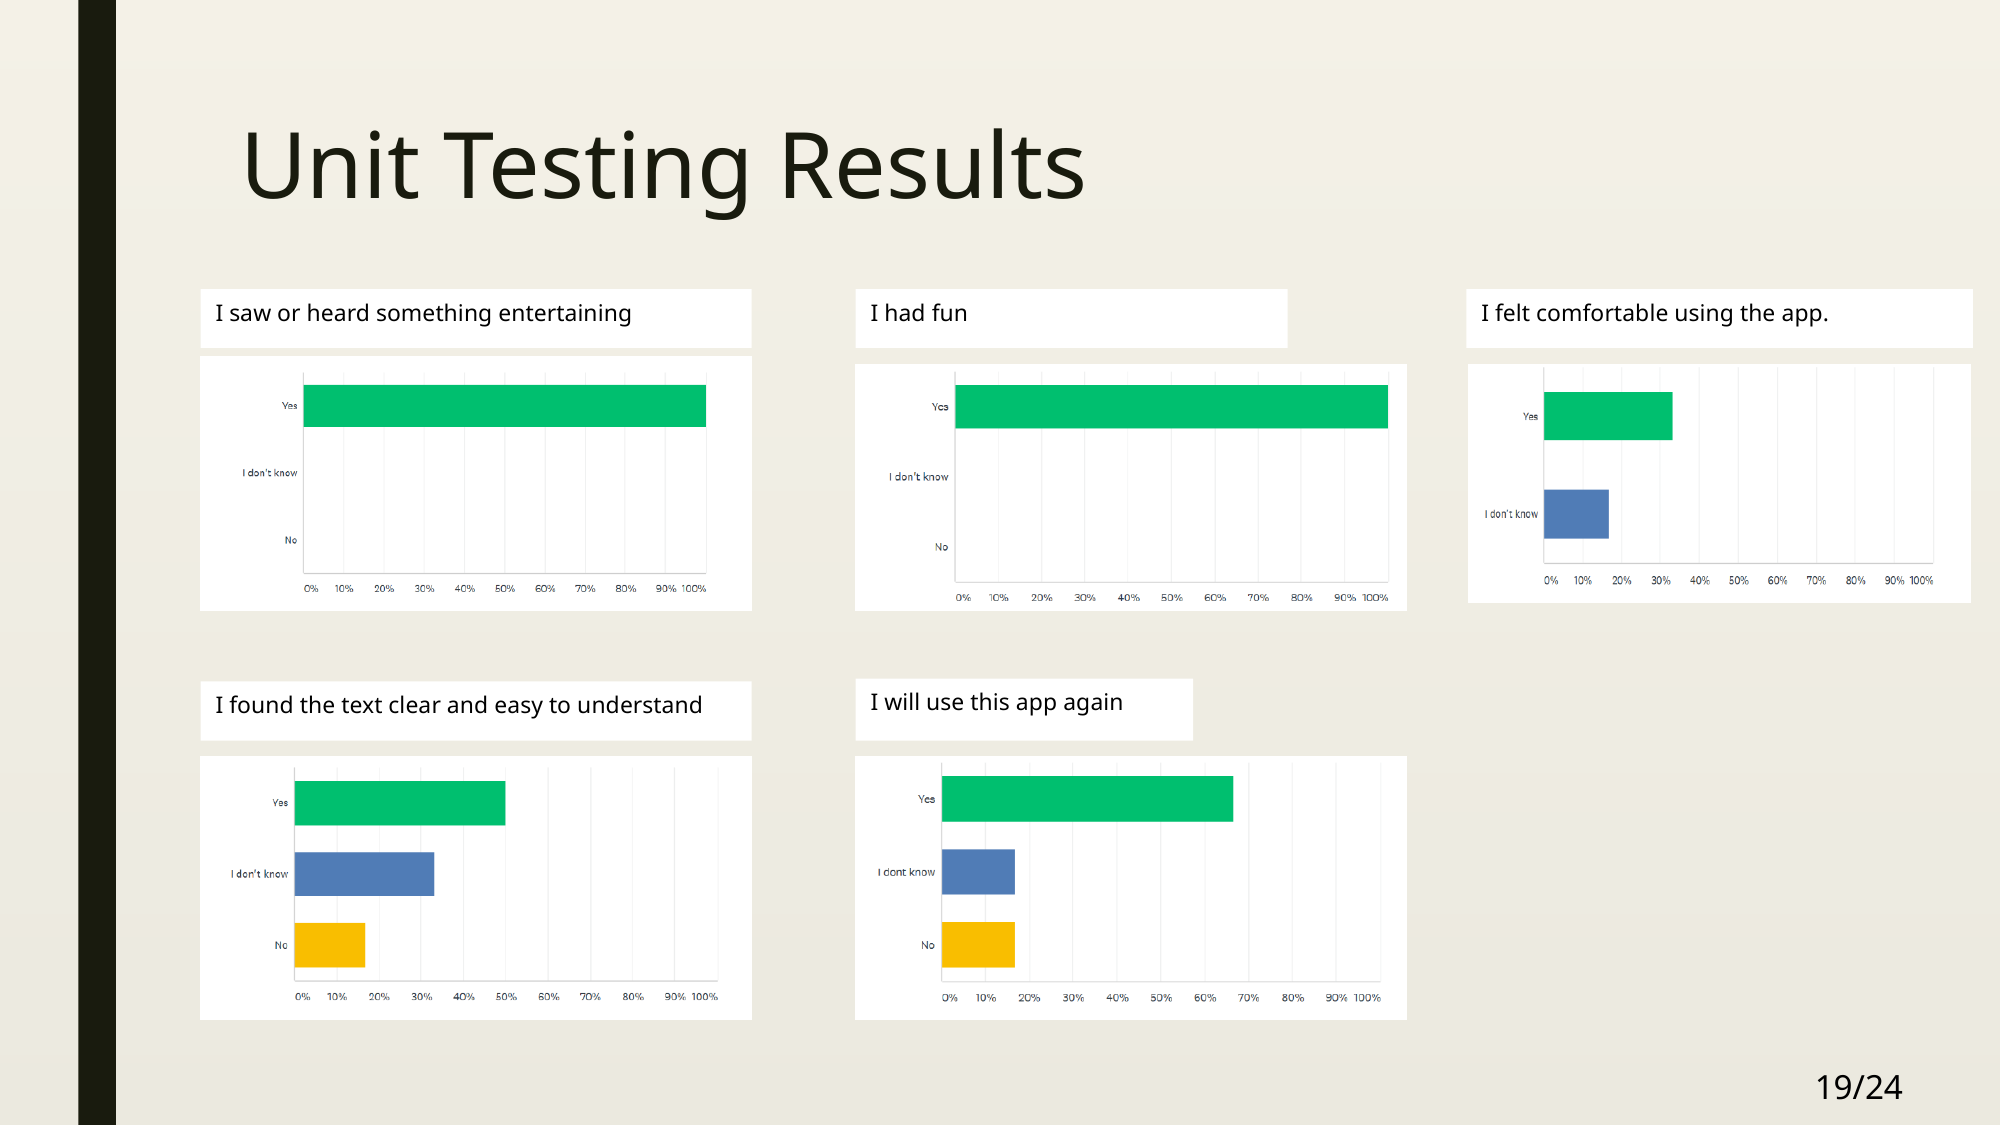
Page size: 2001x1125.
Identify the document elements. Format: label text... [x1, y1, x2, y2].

picture [855, 756, 1407, 1020]
picture [200, 356, 752, 611]
text_box I found the text clear and easy to understand [200, 681, 752, 741]
picture [855, 364, 1407, 611]
text_box I will use this app again [855, 678, 1194, 741]
text_box I had fun [855, 289, 1288, 348]
title Unit Testing Results [225, 112, 1800, 357]
picture [200, 756, 752, 1020]
text_box I saw or heard something entertaining [200, 289, 752, 348]
picture [1468, 364, 1971, 603]
text_box I felt comfortable using the app. [1466, 289, 1973, 348]
